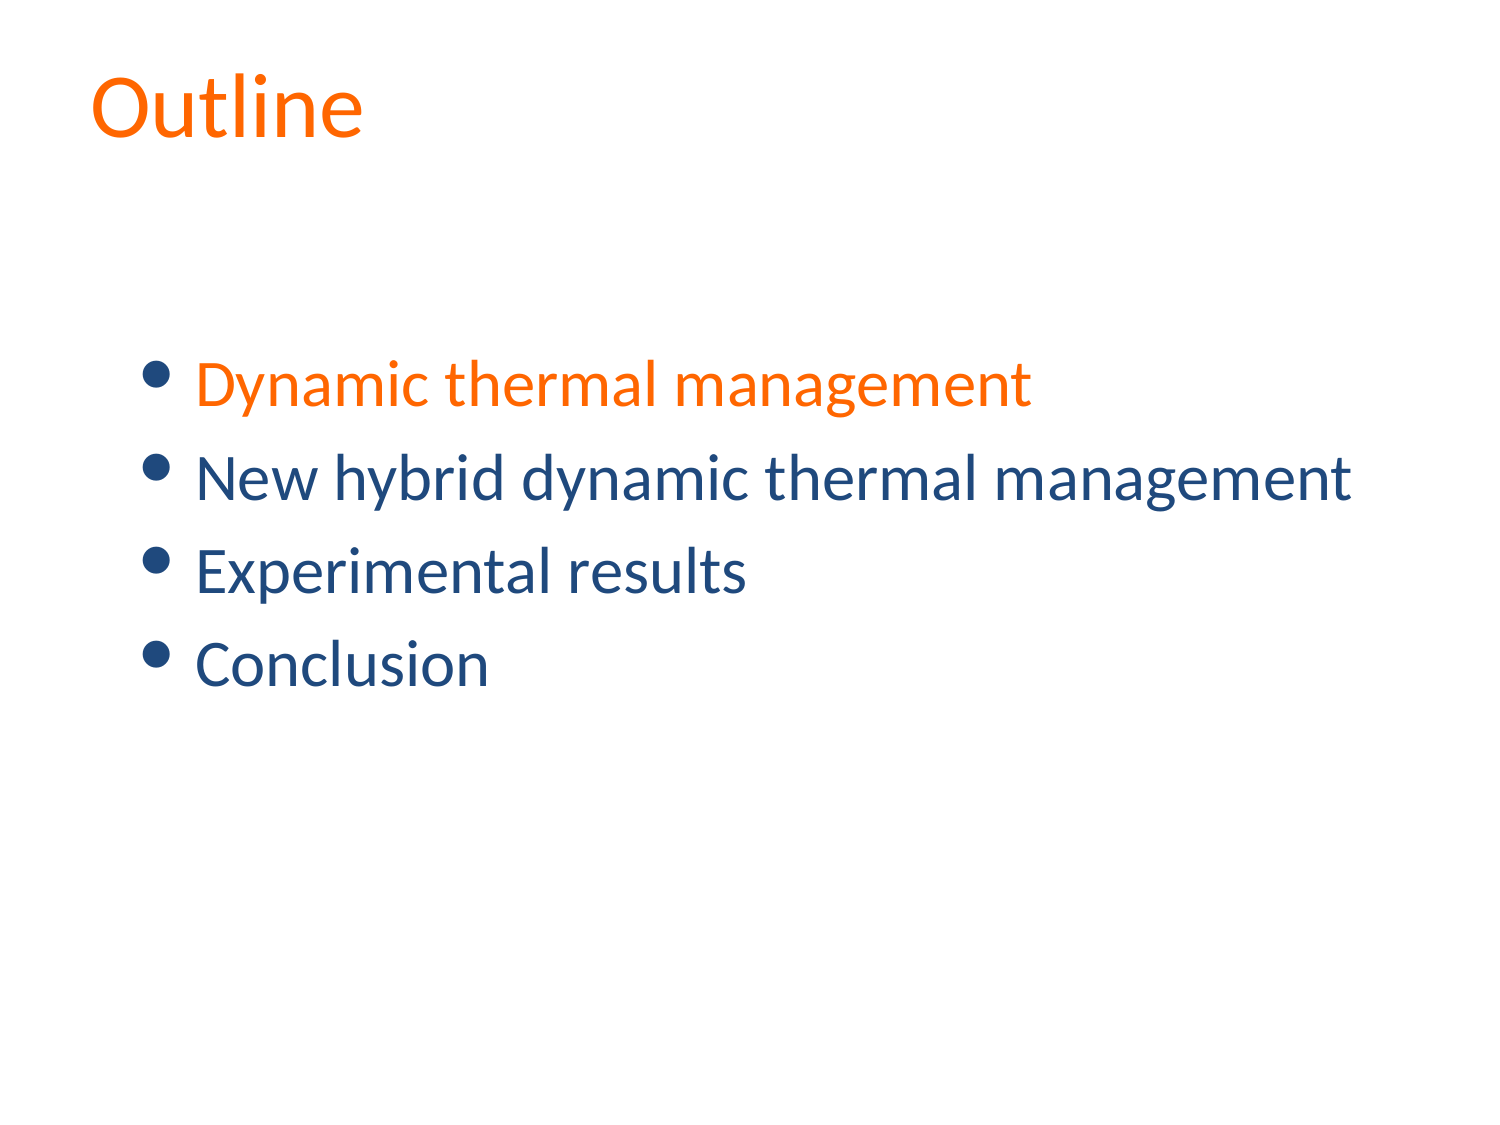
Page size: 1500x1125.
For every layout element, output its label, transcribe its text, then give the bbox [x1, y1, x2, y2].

text_box Outline [74, 7, 1425, 195]
text_box Dynamic thermal management New hybrid dynamic thermal management Experimental results Conclusion [123, 332, 1500, 784]
